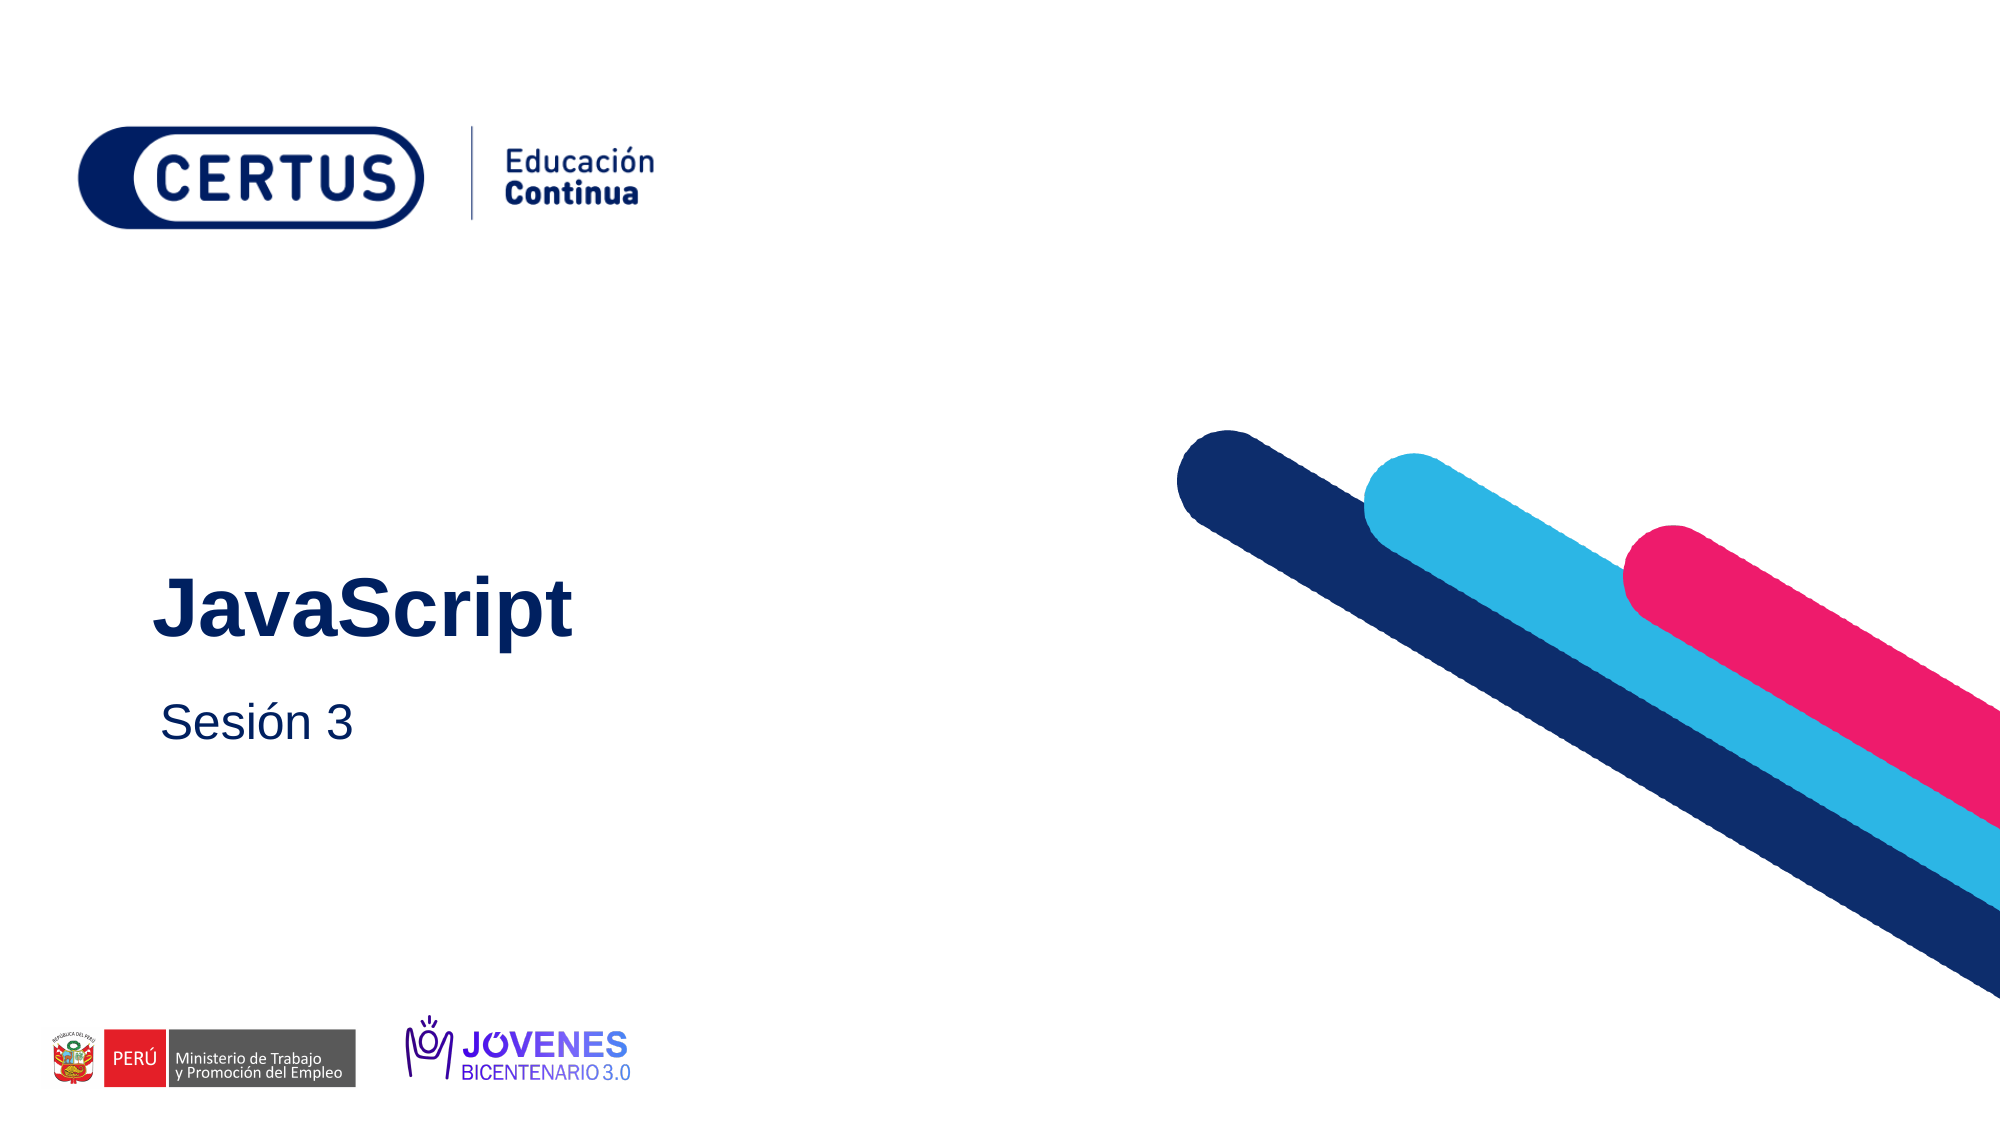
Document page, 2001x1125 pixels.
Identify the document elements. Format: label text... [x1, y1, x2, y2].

subtitle Sesión 3 [136, 688, 924, 935]
picture [1130, 0, 2000, 1125]
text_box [41, 986, 632, 1115]
title JavaScript [137, 349, 1072, 663]
picture [67, 88, 709, 283]
